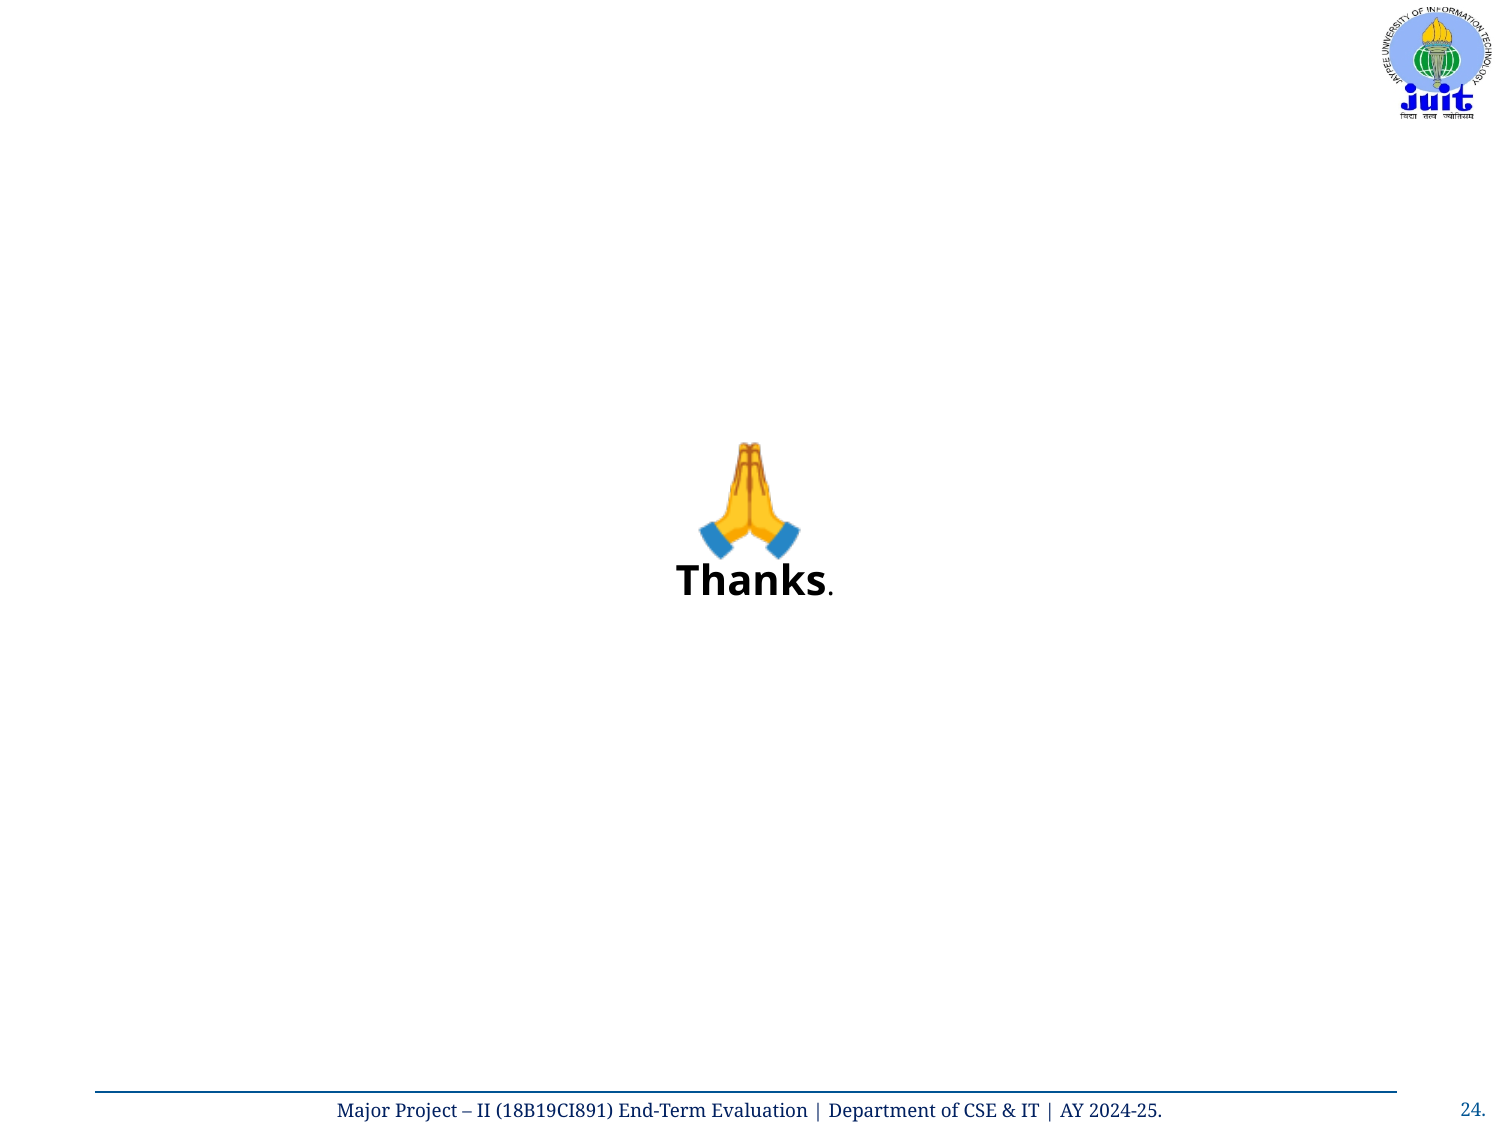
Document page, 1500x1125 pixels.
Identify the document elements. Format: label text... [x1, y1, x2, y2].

picture [686, 436, 814, 563]
text_box Thanks. [12, 131, 1482, 1110]
picture [1369, 7, 1500, 119]
